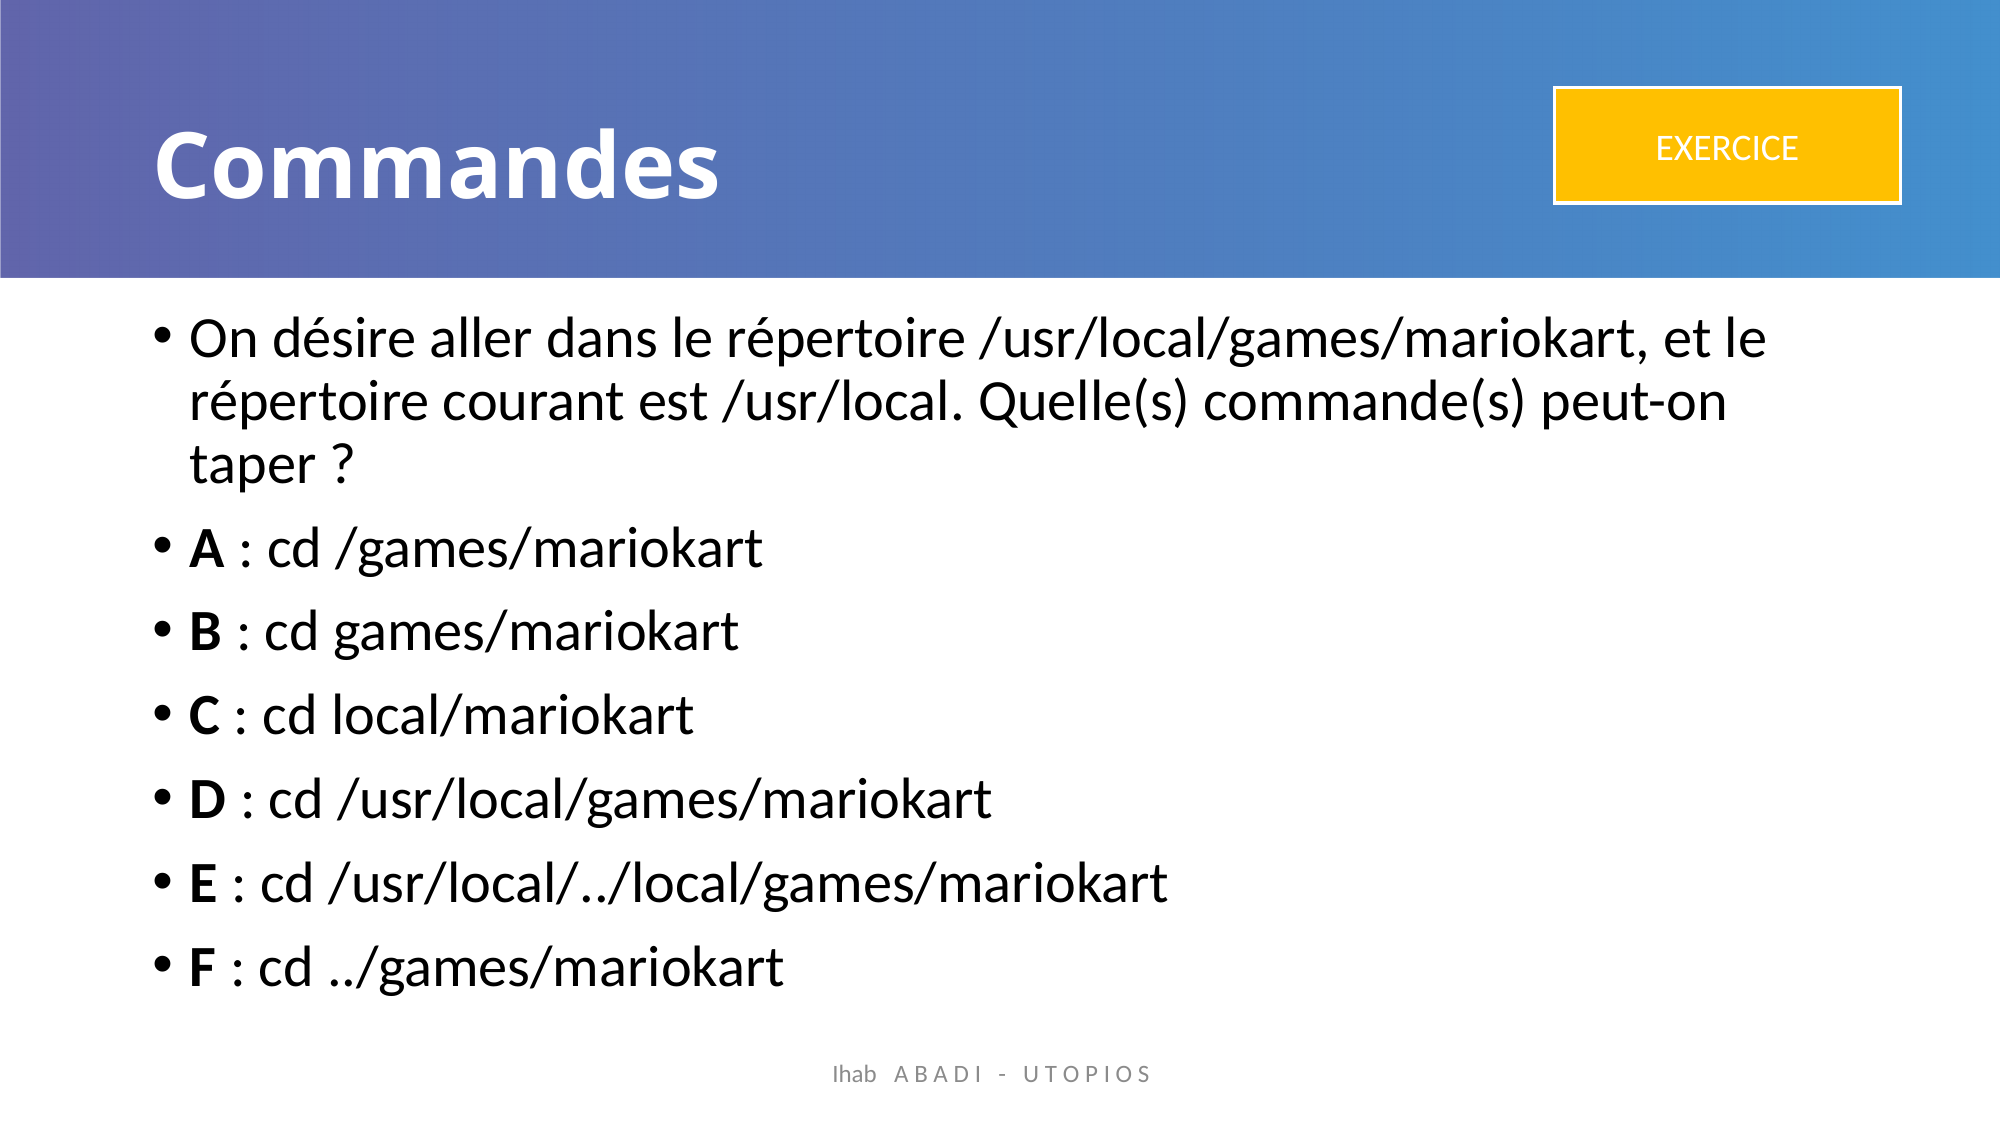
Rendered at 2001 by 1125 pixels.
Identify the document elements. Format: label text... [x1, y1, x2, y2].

picture [0, 0, 2000, 278]
text_box EXERCICE [1553, 86, 1902, 205]
footer Ihab A B A D I - U T O P I O S [662, 1042, 1338, 1103]
title Commandes [137, 59, 1863, 278]
list On désire aller dans le répertoire /usr/local/games/mariokart, et le répertoire courant est /usr/local. Quelle(s) commande(s) peut-on taper ? A : cd /games/mariokart B : cd games/mariokart C : cd local/mariokart D : cd /usr/local/games/mariokart E : cd /usr/local/../local/games/mariokart F : cd ../games/mariokart [137, 299, 1863, 1014]
